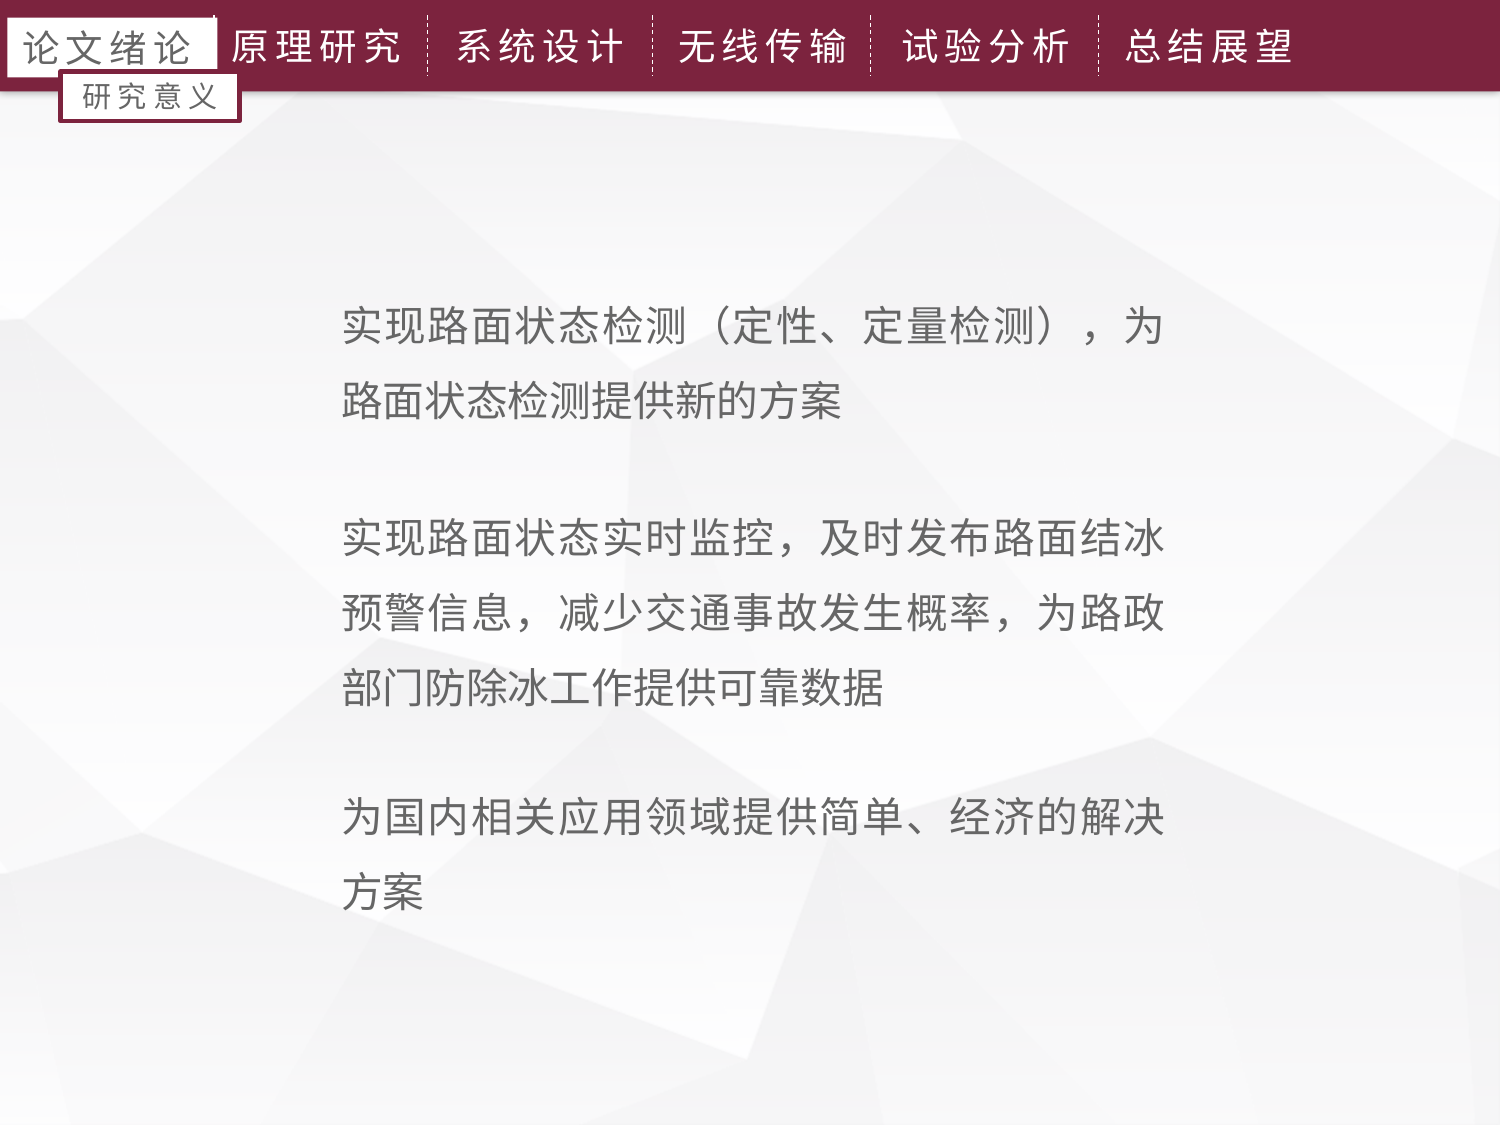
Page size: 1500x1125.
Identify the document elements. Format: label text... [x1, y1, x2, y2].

text_box 为国内相关应用领域提供简单、经济的解决方案 [326, 758, 1181, 924]
text_box [0, 0, 1500, 92]
text_box 研究意义 [60, 71, 240, 122]
text_box 实现路面状态实时监控，及时发布路面结冰预警信息，减少交通事故发生概率，为路政部门防除冰工作提供可靠数据 [326, 479, 1181, 720]
text_box 试验分析 [886, 15, 1098, 76]
text_box 系统设计 [440, 15, 652, 76]
text_box 论文绪论 [7, 17, 213, 78]
picture [0, 92, 1500, 1125]
text_box 总结展望 [1109, 15, 1322, 76]
text_box 原理研究 [217, 15, 427, 76]
text_box 无线传输 [663, 15, 870, 76]
text_box 无线传输 [871, 15, 876, 76]
text_box 实现路面状态检测（定性、定量检测），为路面状态检测提供新的方案 [326, 266, 1181, 432]
